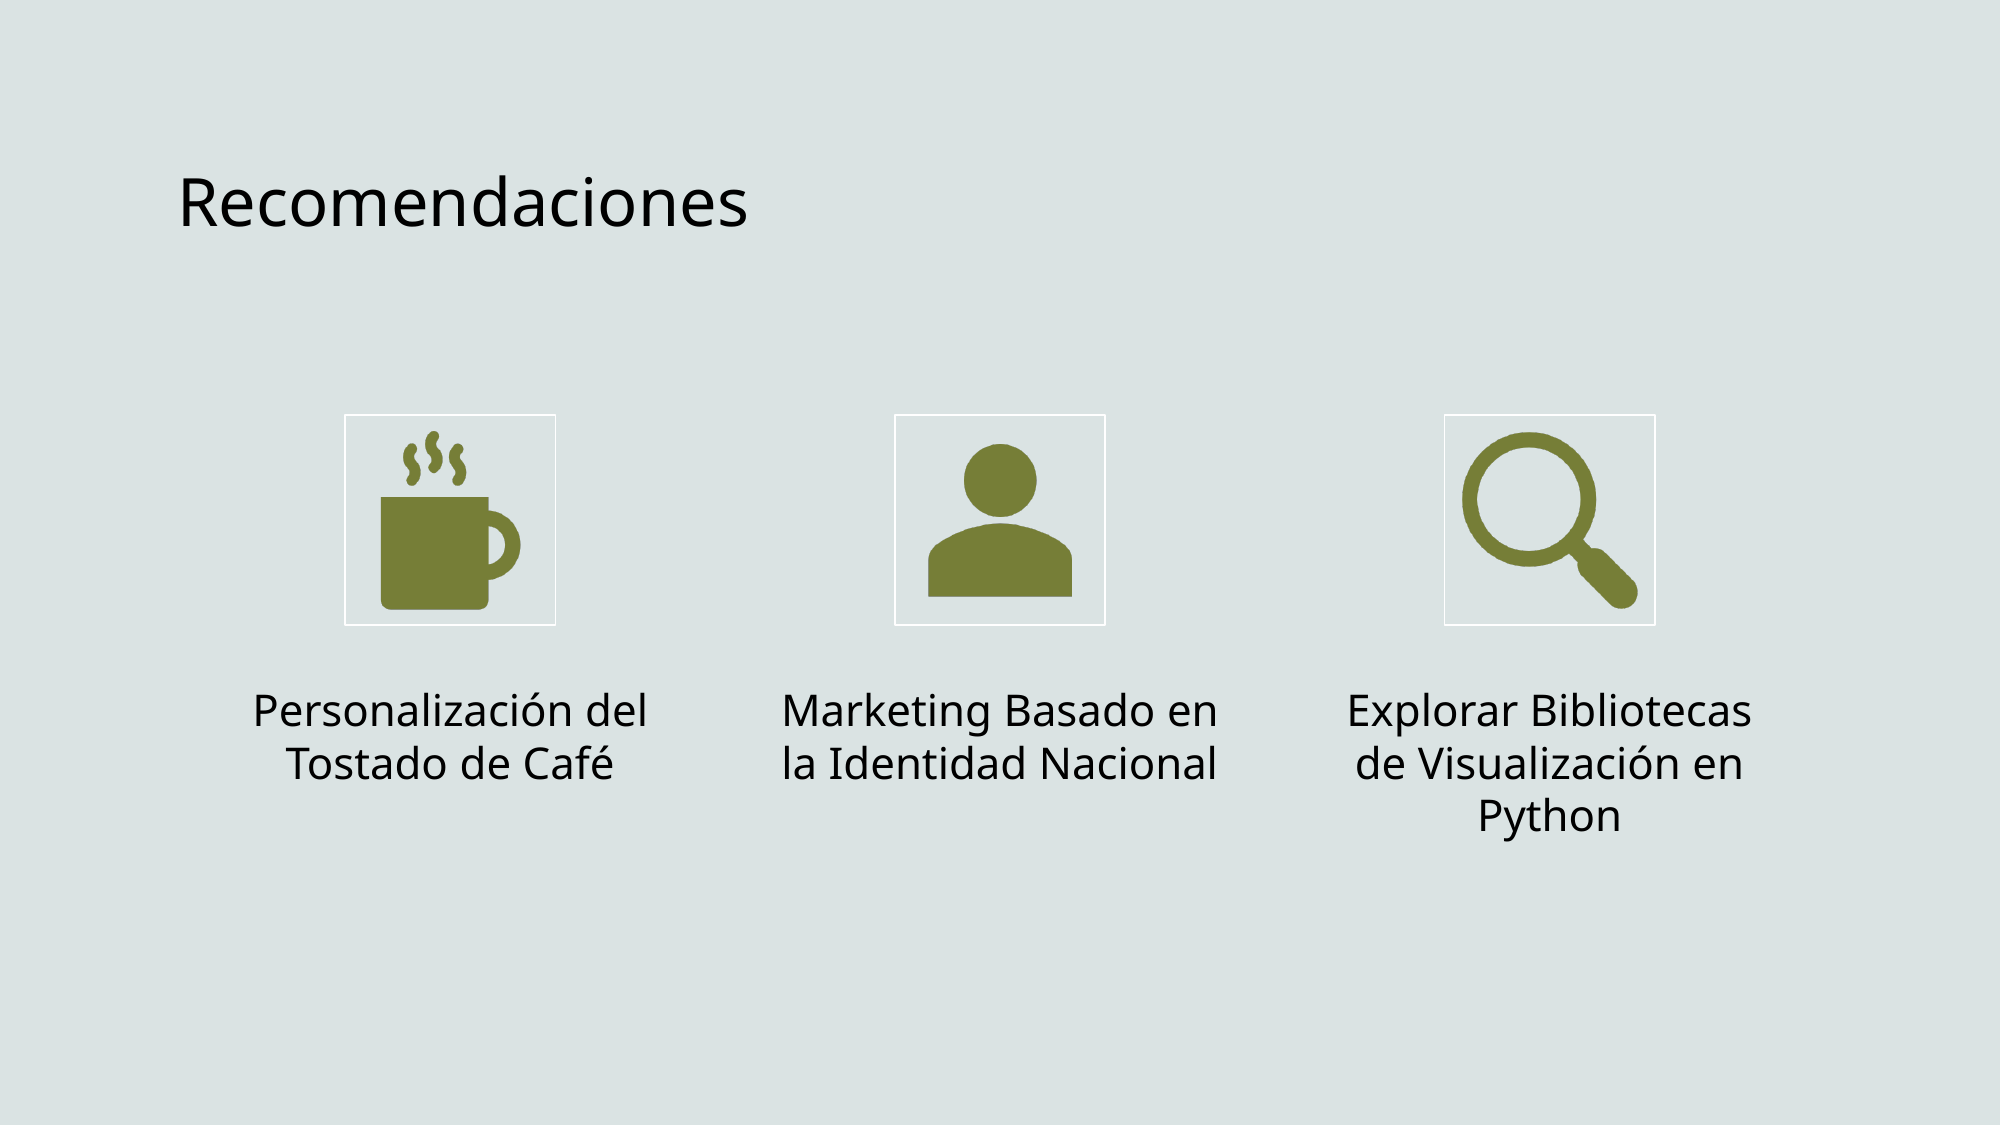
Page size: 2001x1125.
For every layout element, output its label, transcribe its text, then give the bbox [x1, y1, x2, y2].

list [161, 276, 1838, 940]
title Recomendaciones [162, 64, 1838, 248]
